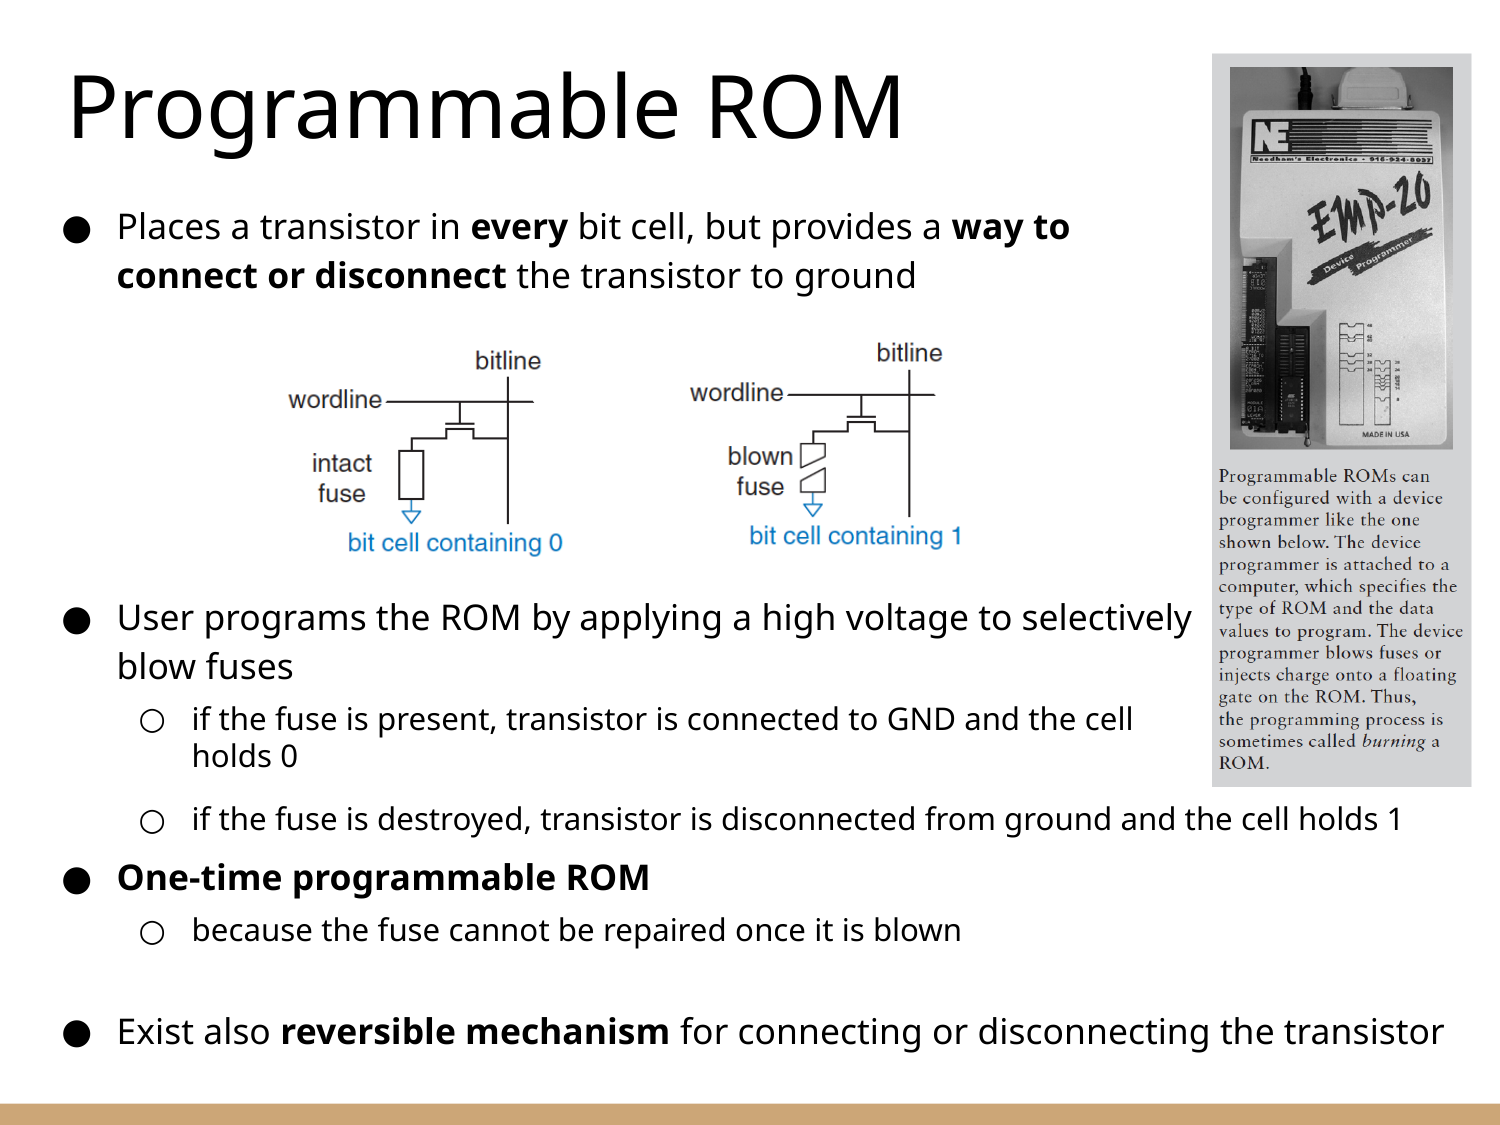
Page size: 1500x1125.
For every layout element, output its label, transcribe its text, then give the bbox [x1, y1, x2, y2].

picture [661, 327, 998, 560]
title Programmable ROM [51, 69, 1202, 172]
picture [276, 336, 580, 567]
list Places a transistor in every bit cell, but provides a way to connect or disconnect the transistor to ground User programs the ROM by applying a high voltage to selectively blow fuses if the fuse is present, transistor is connected to GND and the cell holds 0 if the fuse is destroyed, transistor is disconnected from ground and the cell holds 1 One-time programmable ROM because the fuse cannot be repaired once it is blown Exist also reversible mechanism for connecting or disconnecting the transistor [26, 182, 1474, 1020]
picture [1207, 51, 1474, 792]
